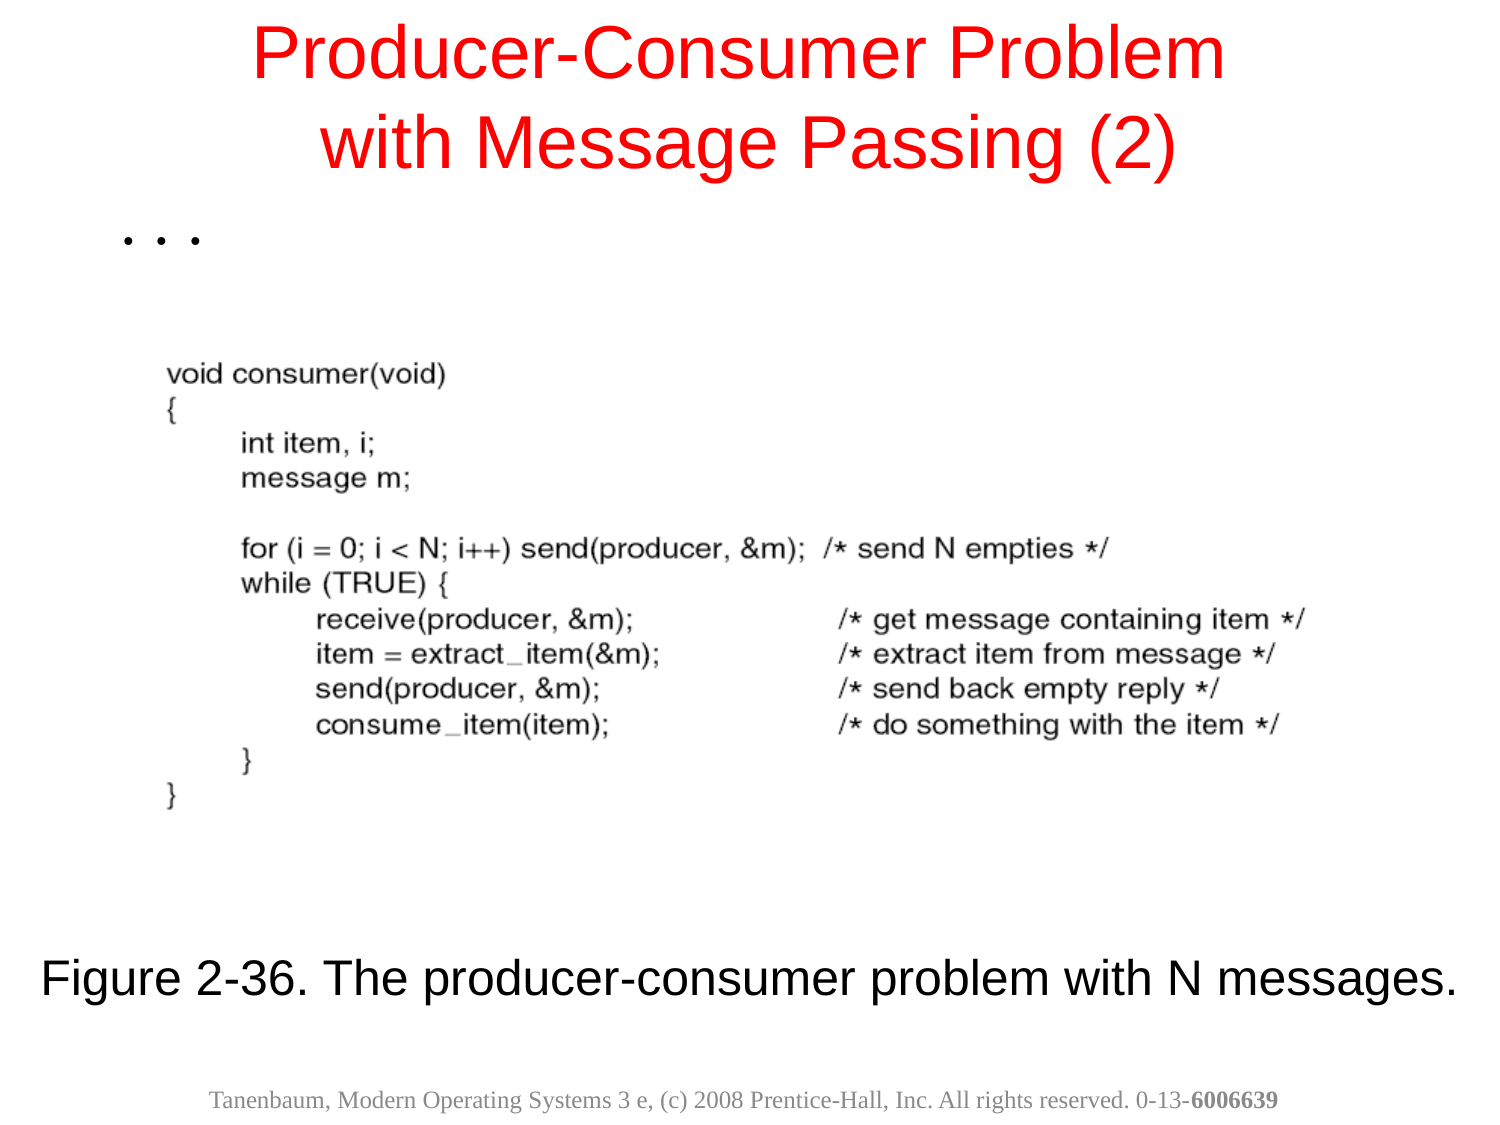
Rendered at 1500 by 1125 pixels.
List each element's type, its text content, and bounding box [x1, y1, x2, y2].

text_box Tanenbaum, Modern Operating Systems 3 e, (c) 2008 Prentice-Hall, Inc. All rights reserved. 0-13-6006639 [29, 1077, 1459, 1120]
text_box Figure 2-36. The producer-consumer problem with N messages. [0, 937, 1500, 1075]
text_box . . . [76, 170, 249, 266]
text_box Producer-Consumer Problem with Message Passing (2) [0, 0, 1500, 188]
picture [140, 358, 1361, 822]
